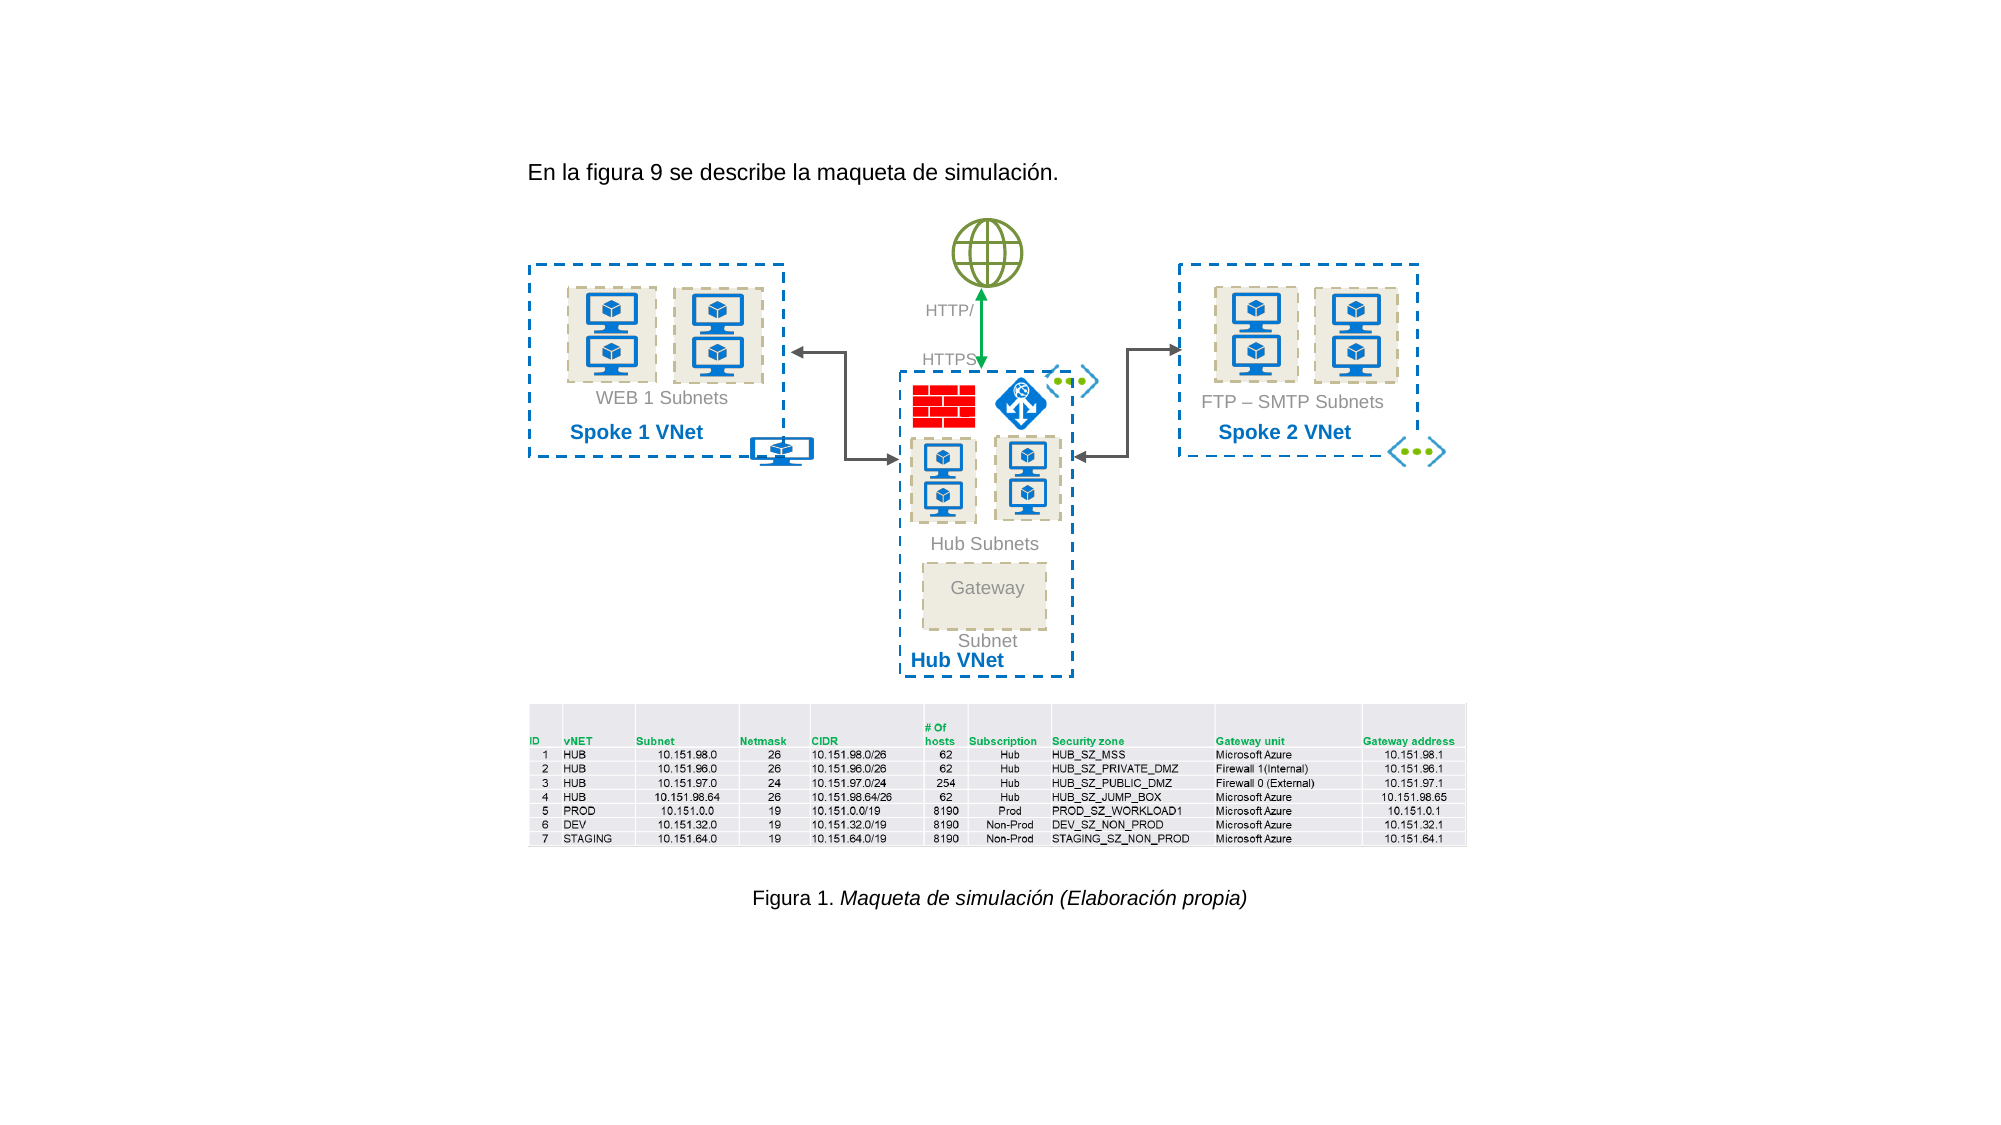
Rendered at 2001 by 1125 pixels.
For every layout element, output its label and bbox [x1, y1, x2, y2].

picture [527, 159, 1473, 966]
